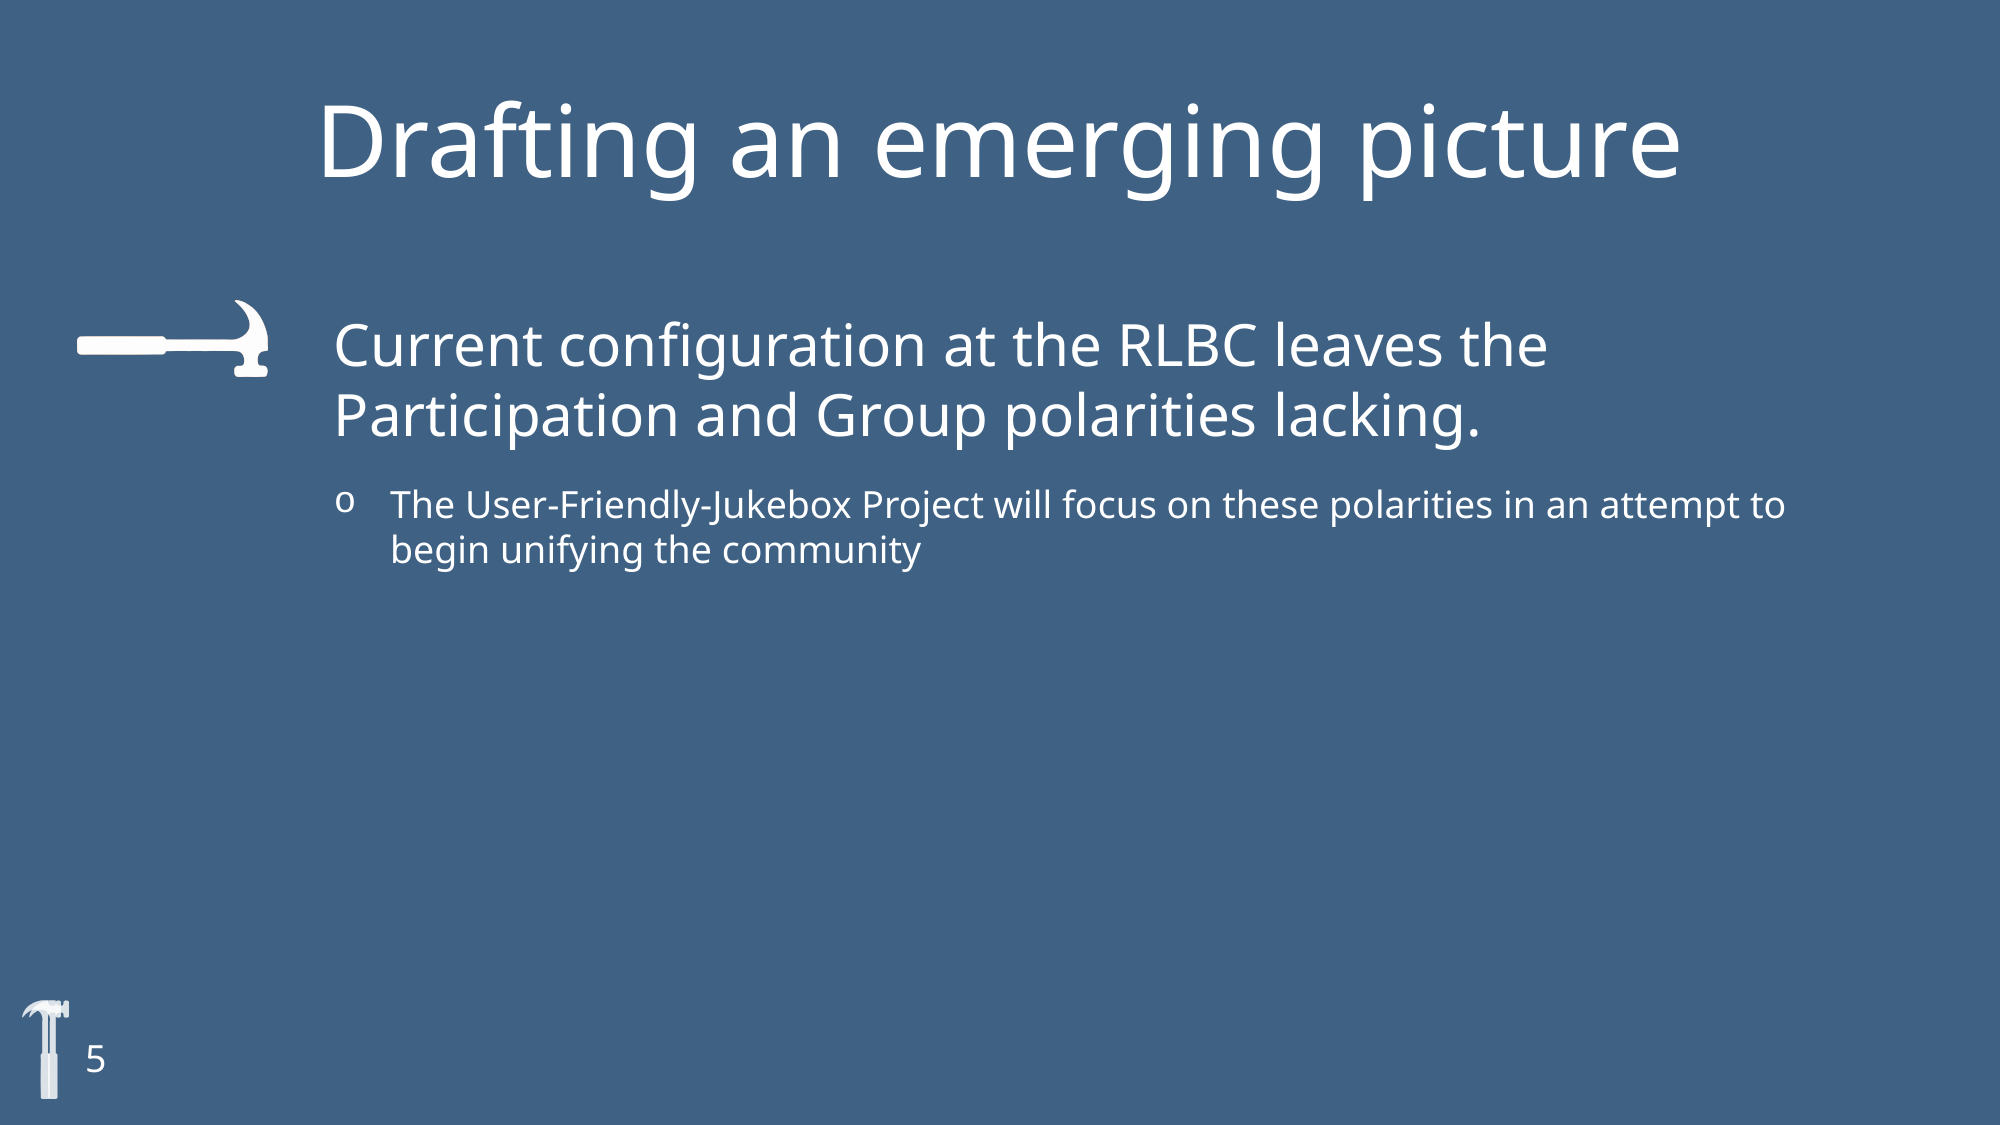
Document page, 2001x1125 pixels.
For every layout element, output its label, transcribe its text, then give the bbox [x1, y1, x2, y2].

text_box Current configuration at the RLBC leaves the Participation and Group polarities lacking. [319, 300, 1812, 456]
text_box 5 [70, 1027, 122, 1088]
text_box The User-Friendly-Jukebox Project will focus on these polarities in an attempt to begin unifying the community [319, 473, 1812, 578]
picture [77, 300, 268, 377]
picture [0, 1001, 99, 1099]
text_box Drafting an emerging picture [300, 70, 1700, 206]
